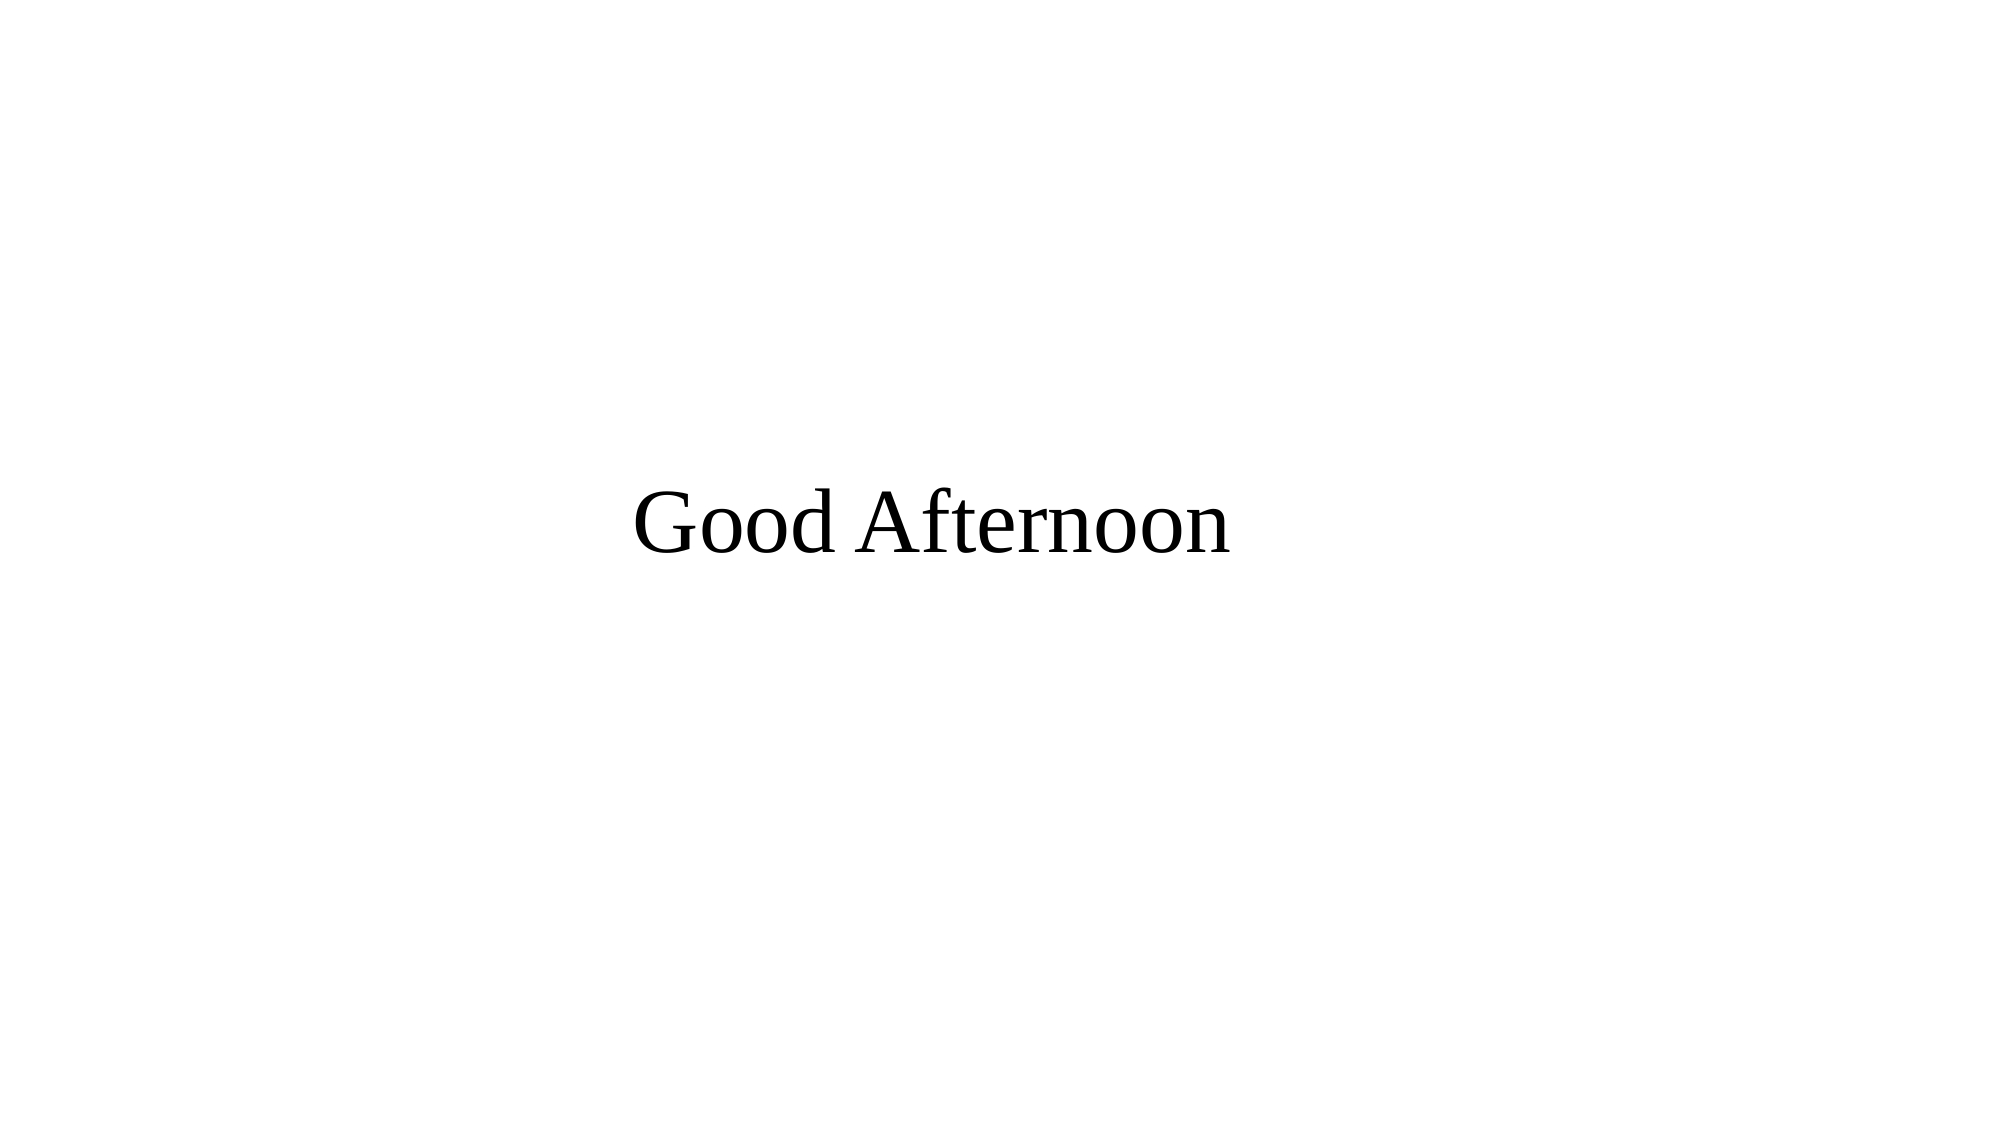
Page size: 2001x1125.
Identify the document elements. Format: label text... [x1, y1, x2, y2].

title Good Afternoon [618, 441, 1423, 605]
